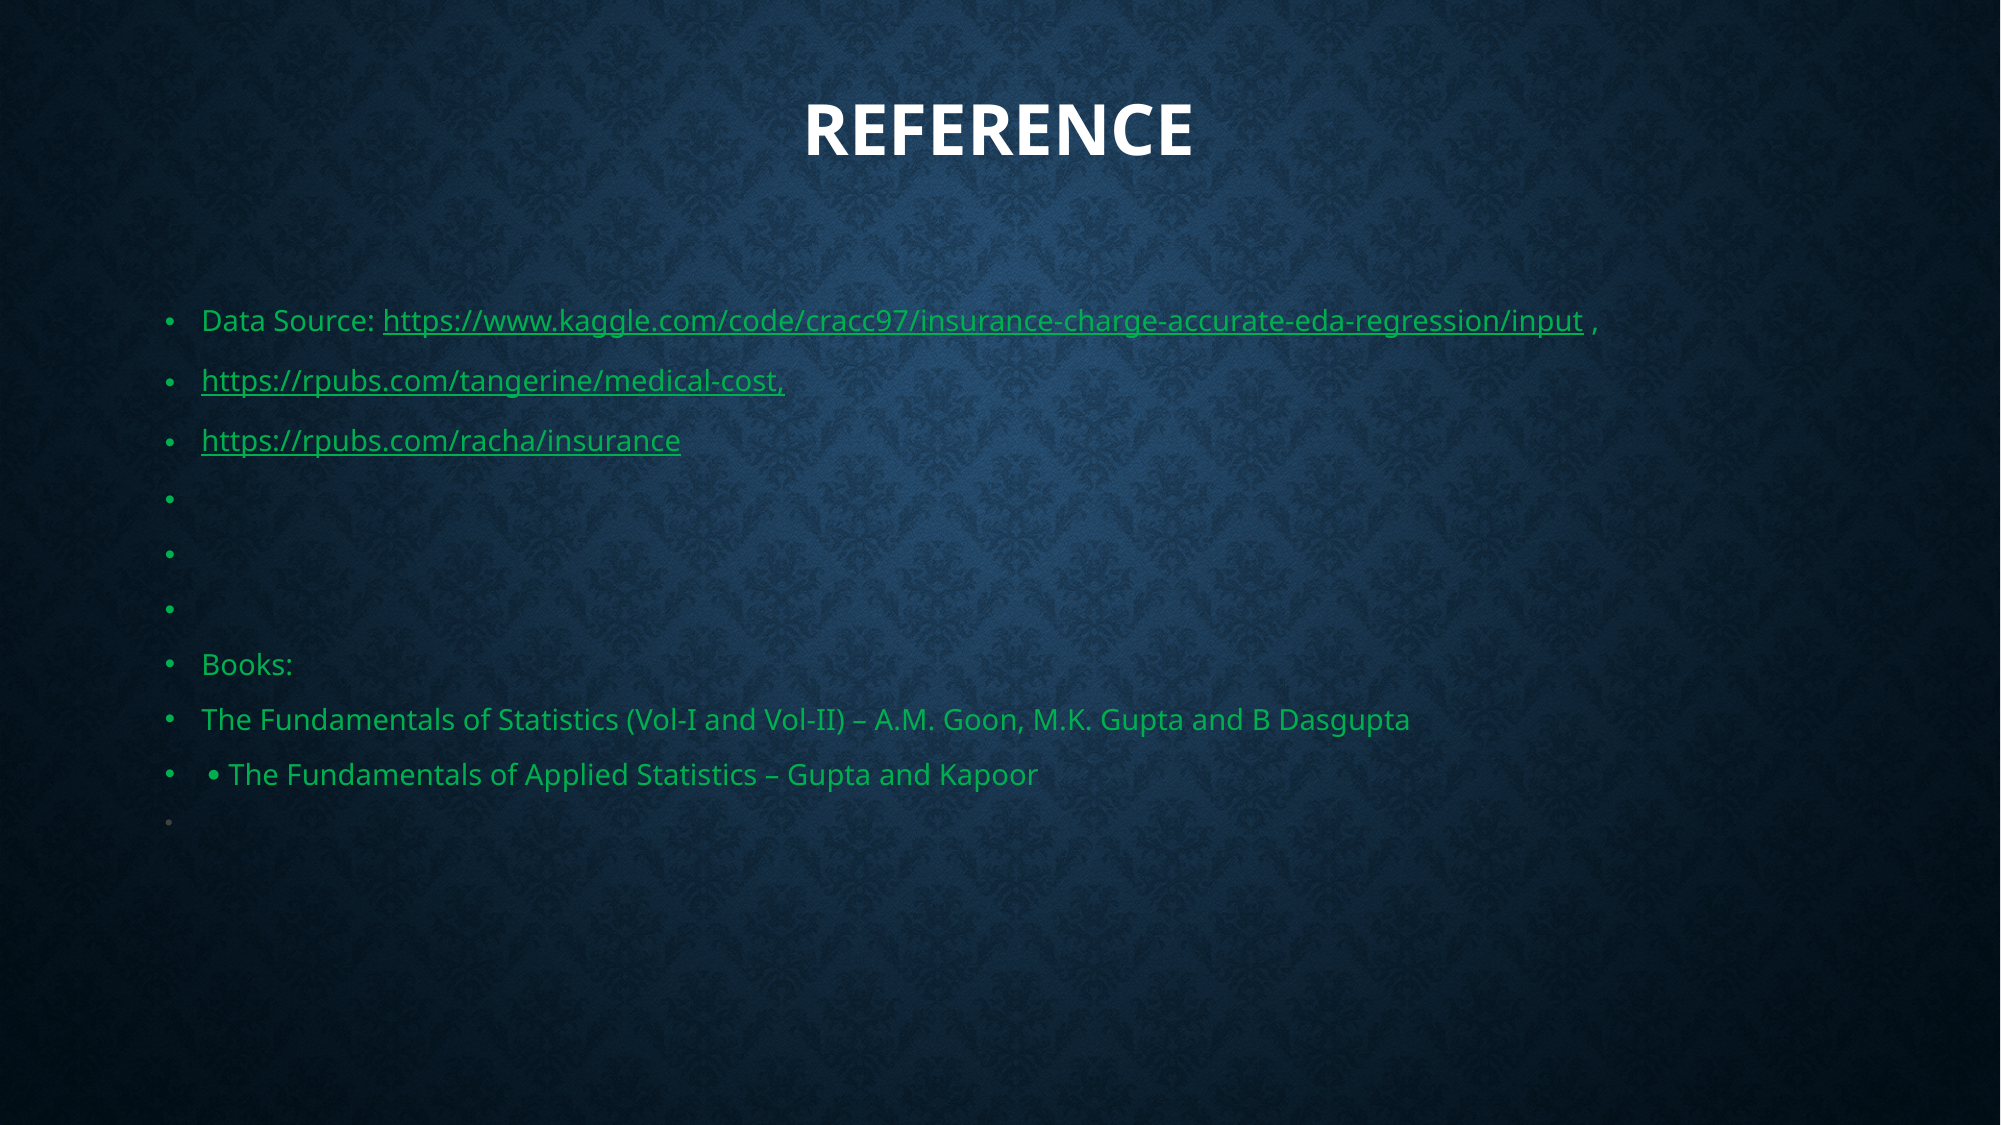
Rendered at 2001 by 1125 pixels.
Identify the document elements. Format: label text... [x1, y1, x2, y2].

list Data Source: https://www.kaggle.com/code/cracc97/insurance-charge-accurate-eda-regression/input , https://rpubs.com/tangerine/medical-cost, https://rpubs.com/racha/insurance Books: The Fundamentals of Statistics (Vol-I and Vol-II) – A.M. Goon, M.K. Gupta and B Dasgupta  The Fundamentals of Applied Statistics – Gupta and Kapoor [149, 240, 1849, 847]
title REFERENCE [149, 23, 1849, 240]
